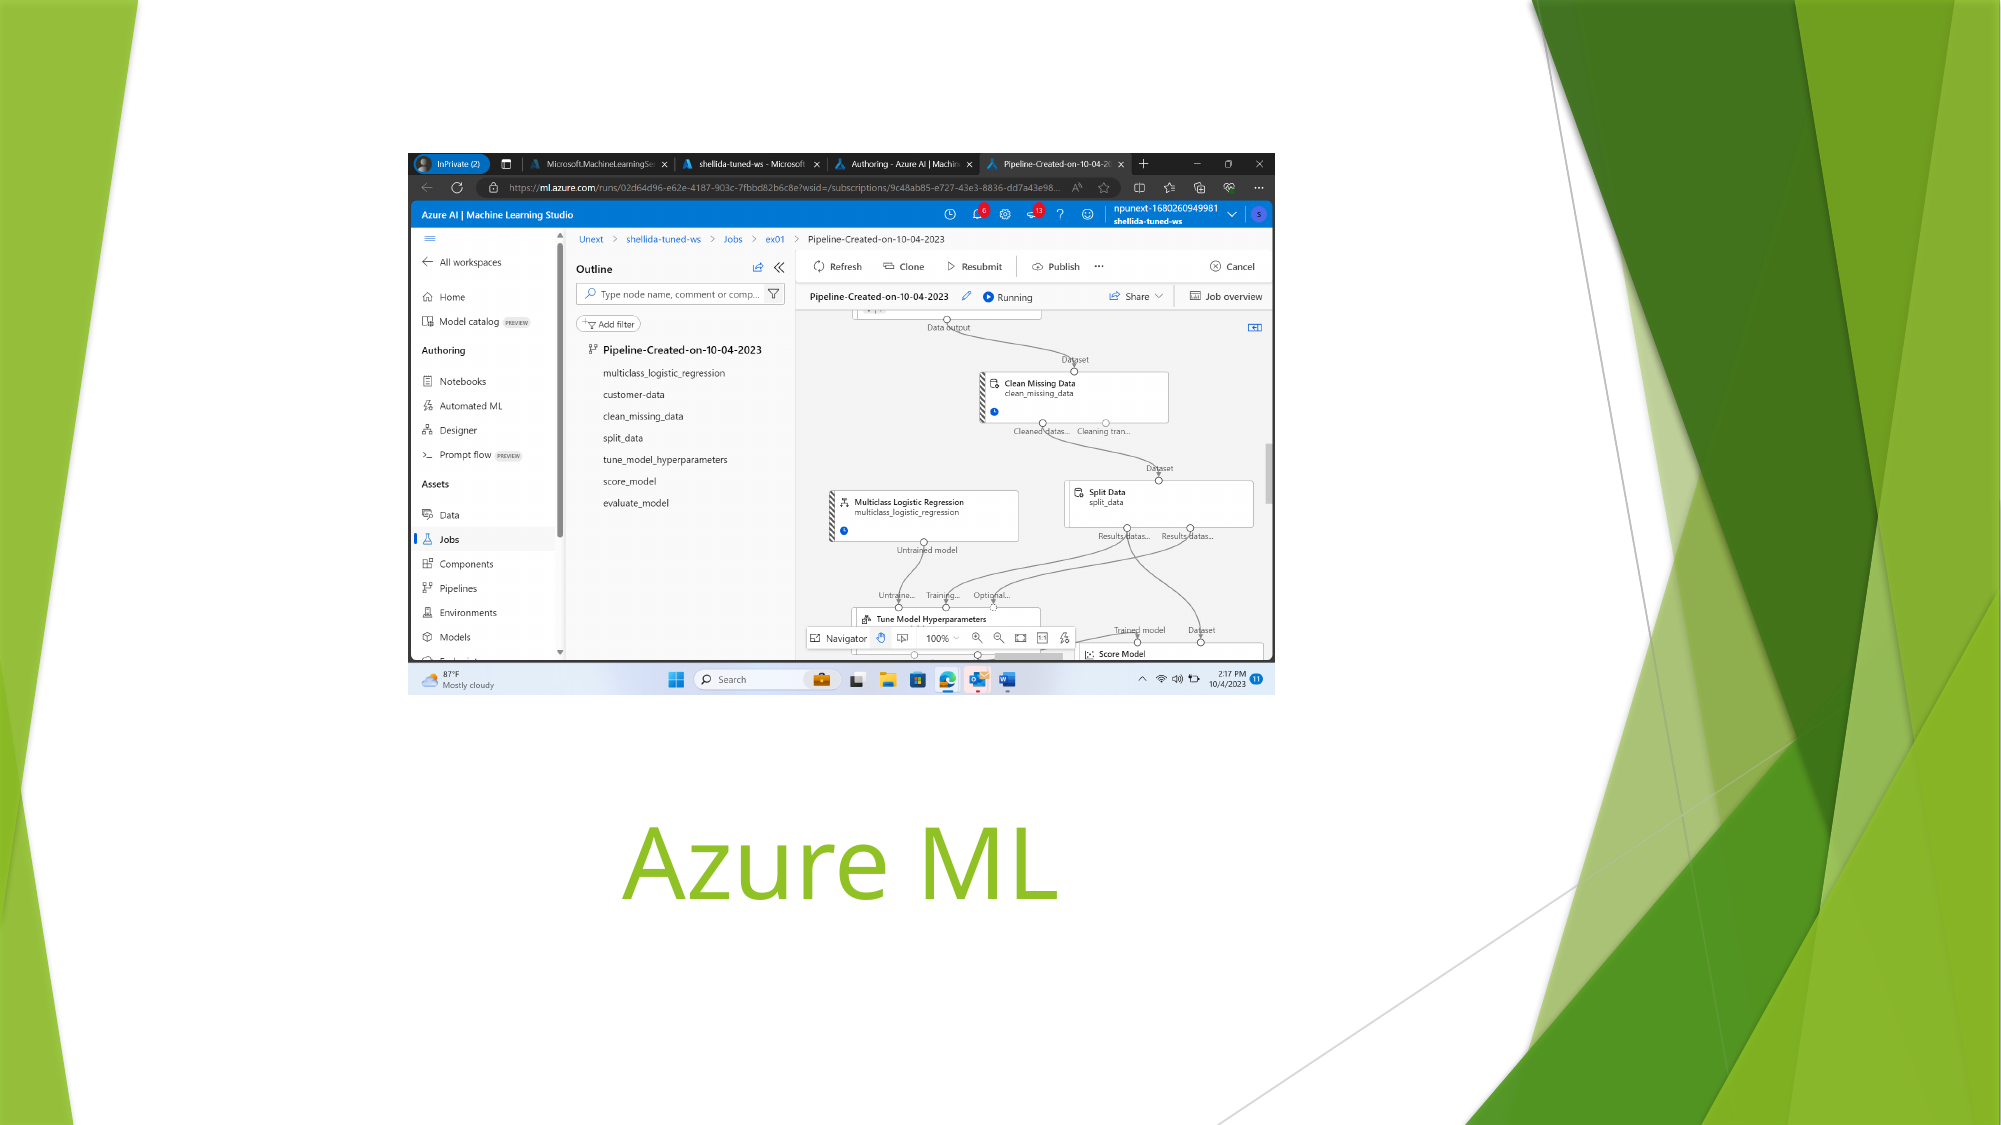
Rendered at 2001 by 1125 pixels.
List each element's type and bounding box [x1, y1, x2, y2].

picture [407, 152, 1275, 695]
text_box [0, 0, 2000, 1125]
